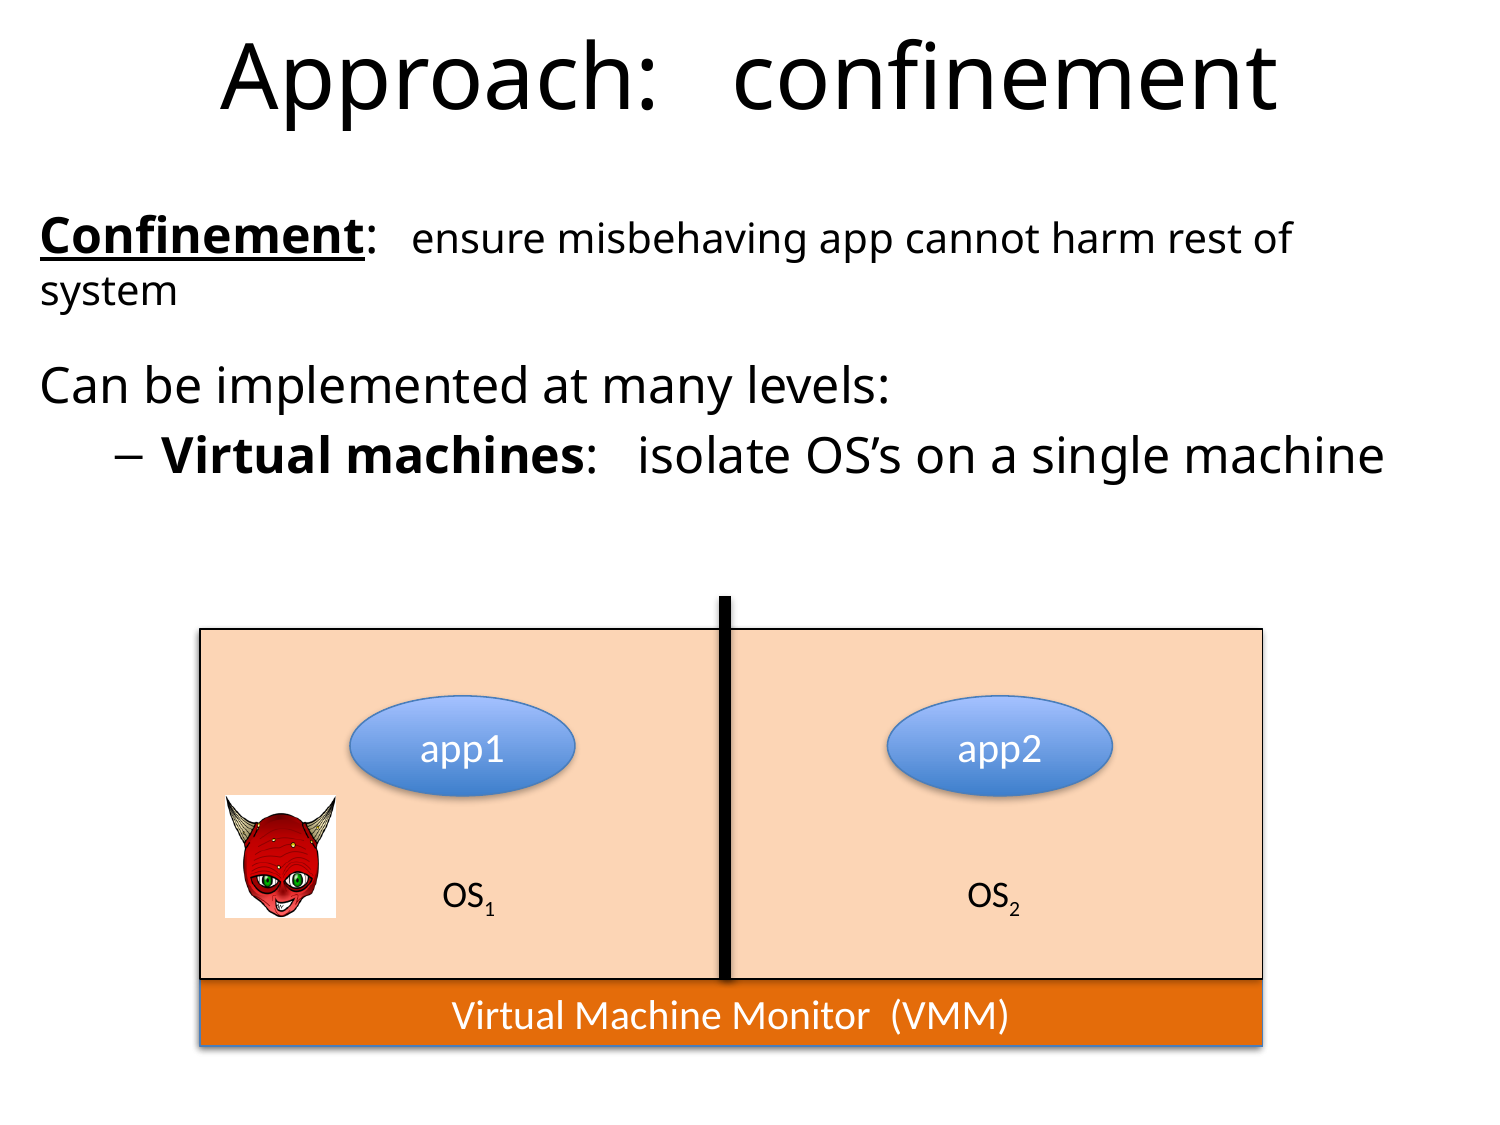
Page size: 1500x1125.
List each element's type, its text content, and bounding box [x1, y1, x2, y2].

text_box OS2 [736, 628, 1263, 980]
text_box app1 [349, 695, 576, 797]
title Approach: confinement [75, 0, 1425, 167]
text_box app2 [886, 695, 1114, 797]
text_box OS1 [199, 628, 714, 980]
list Confinement: ensure misbehaving app cannot harm rest of system Can be implemented at many levels: Virtual machines: isolate OS’s on a single machine [24, 195, 1450, 1121]
picture [224, 795, 336, 918]
text_box Virtual Machine Monitor (VMM) [199, 985, 1263, 1047]
